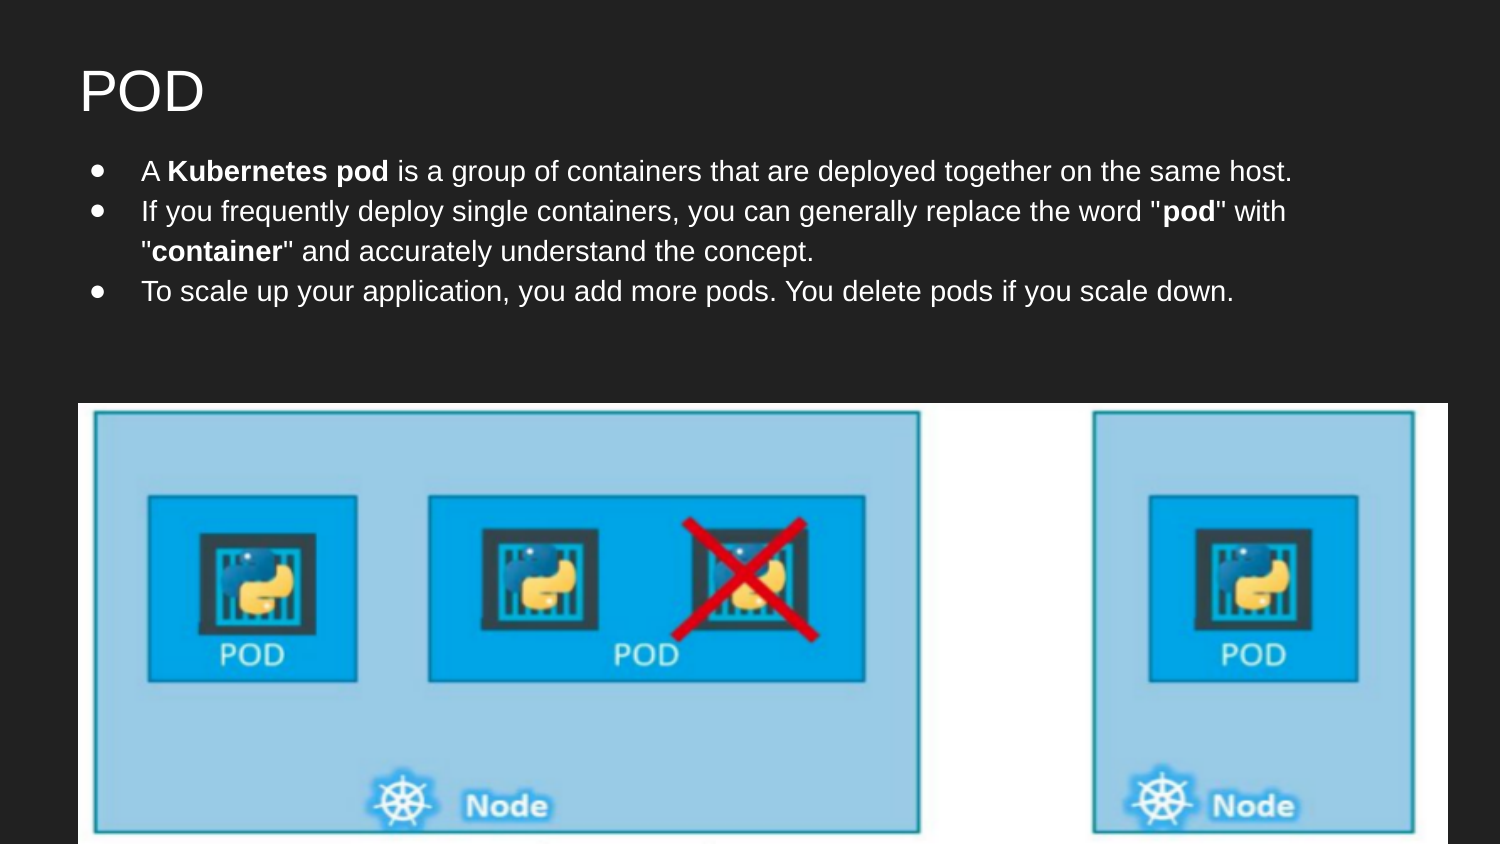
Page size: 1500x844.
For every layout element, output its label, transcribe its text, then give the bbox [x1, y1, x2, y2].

title POD [64, 37, 1462, 132]
picture [78, 403, 1448, 844]
list A Kubernetes pod is a group of containers that are deployed together on the same host. If you frequently deploy single containers, you can generally replace the word "pod" with "container" and accurately understand the concept. To scale up your application, you add more pods. You delete pods if you scale down. [51, 131, 1449, 354]
